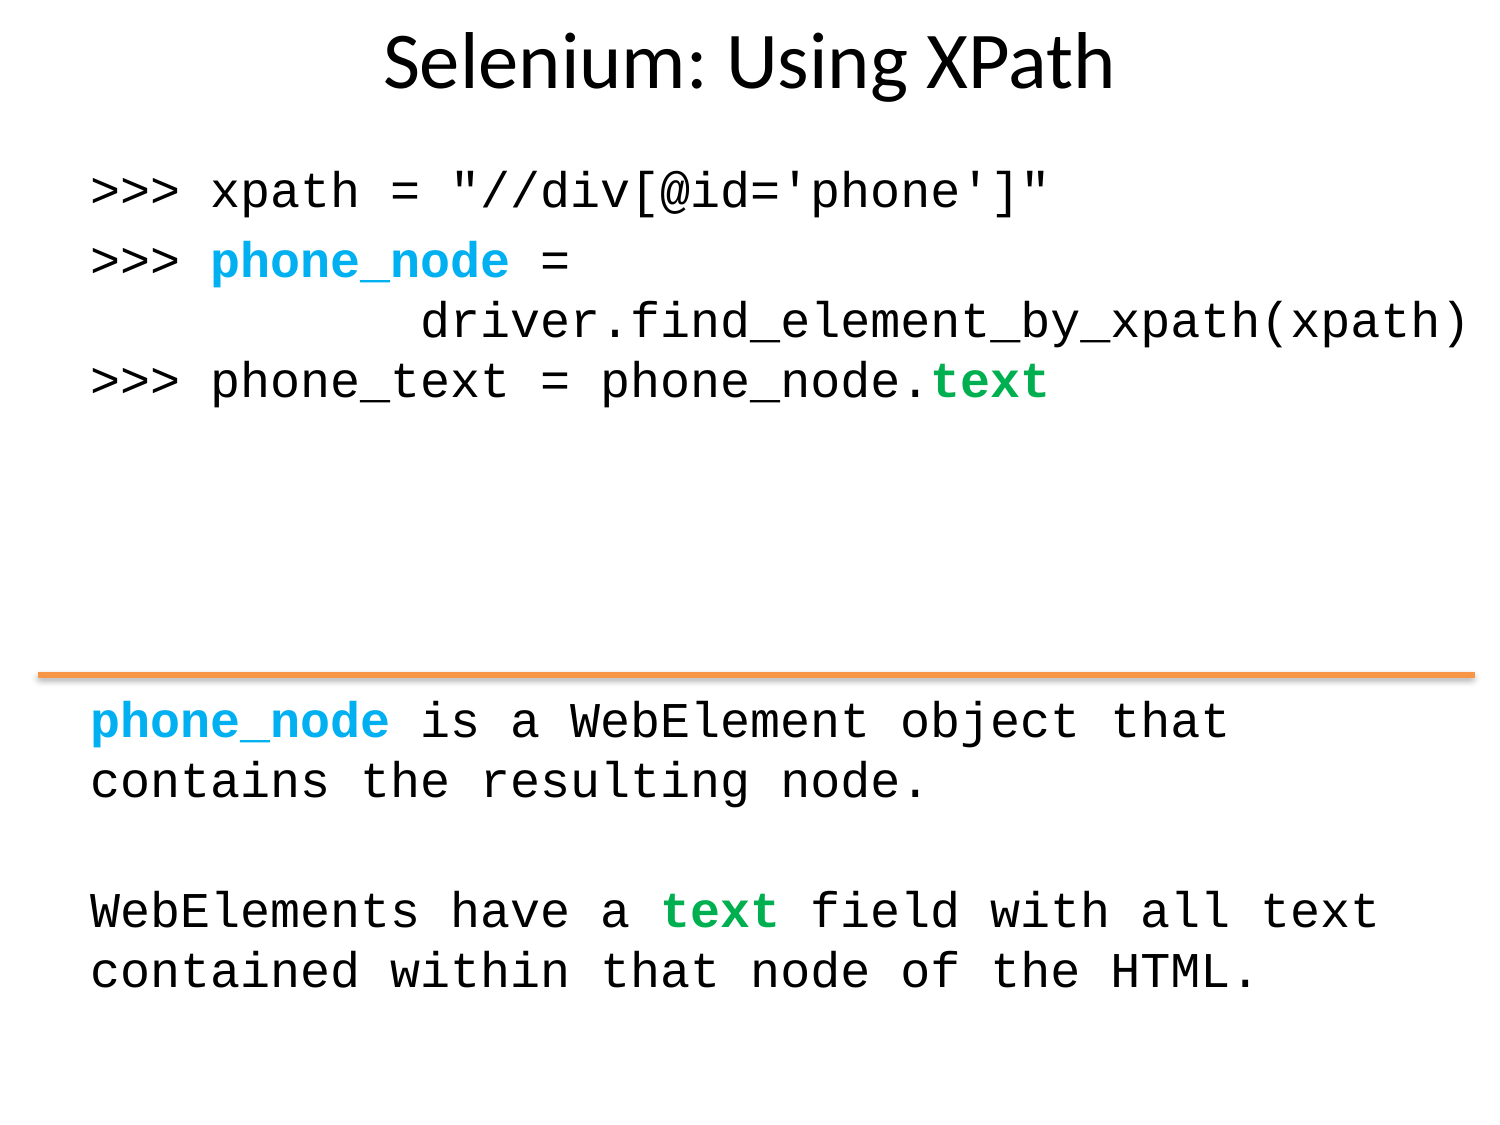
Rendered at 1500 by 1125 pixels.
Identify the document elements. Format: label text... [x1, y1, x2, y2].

list >>> xpath = "//div[@id='phone']" >>> phone_node = driver.find_element_by_xpath(xpath) >>> phone_text = phone_node.text phone_node is a WebElement object that contains the resulting node. WebElements have a text field with all text contained within that node of the HTML. [75, 149, 1500, 1125]
title Selenium: Using XPath [75, 0, 1425, 113]
